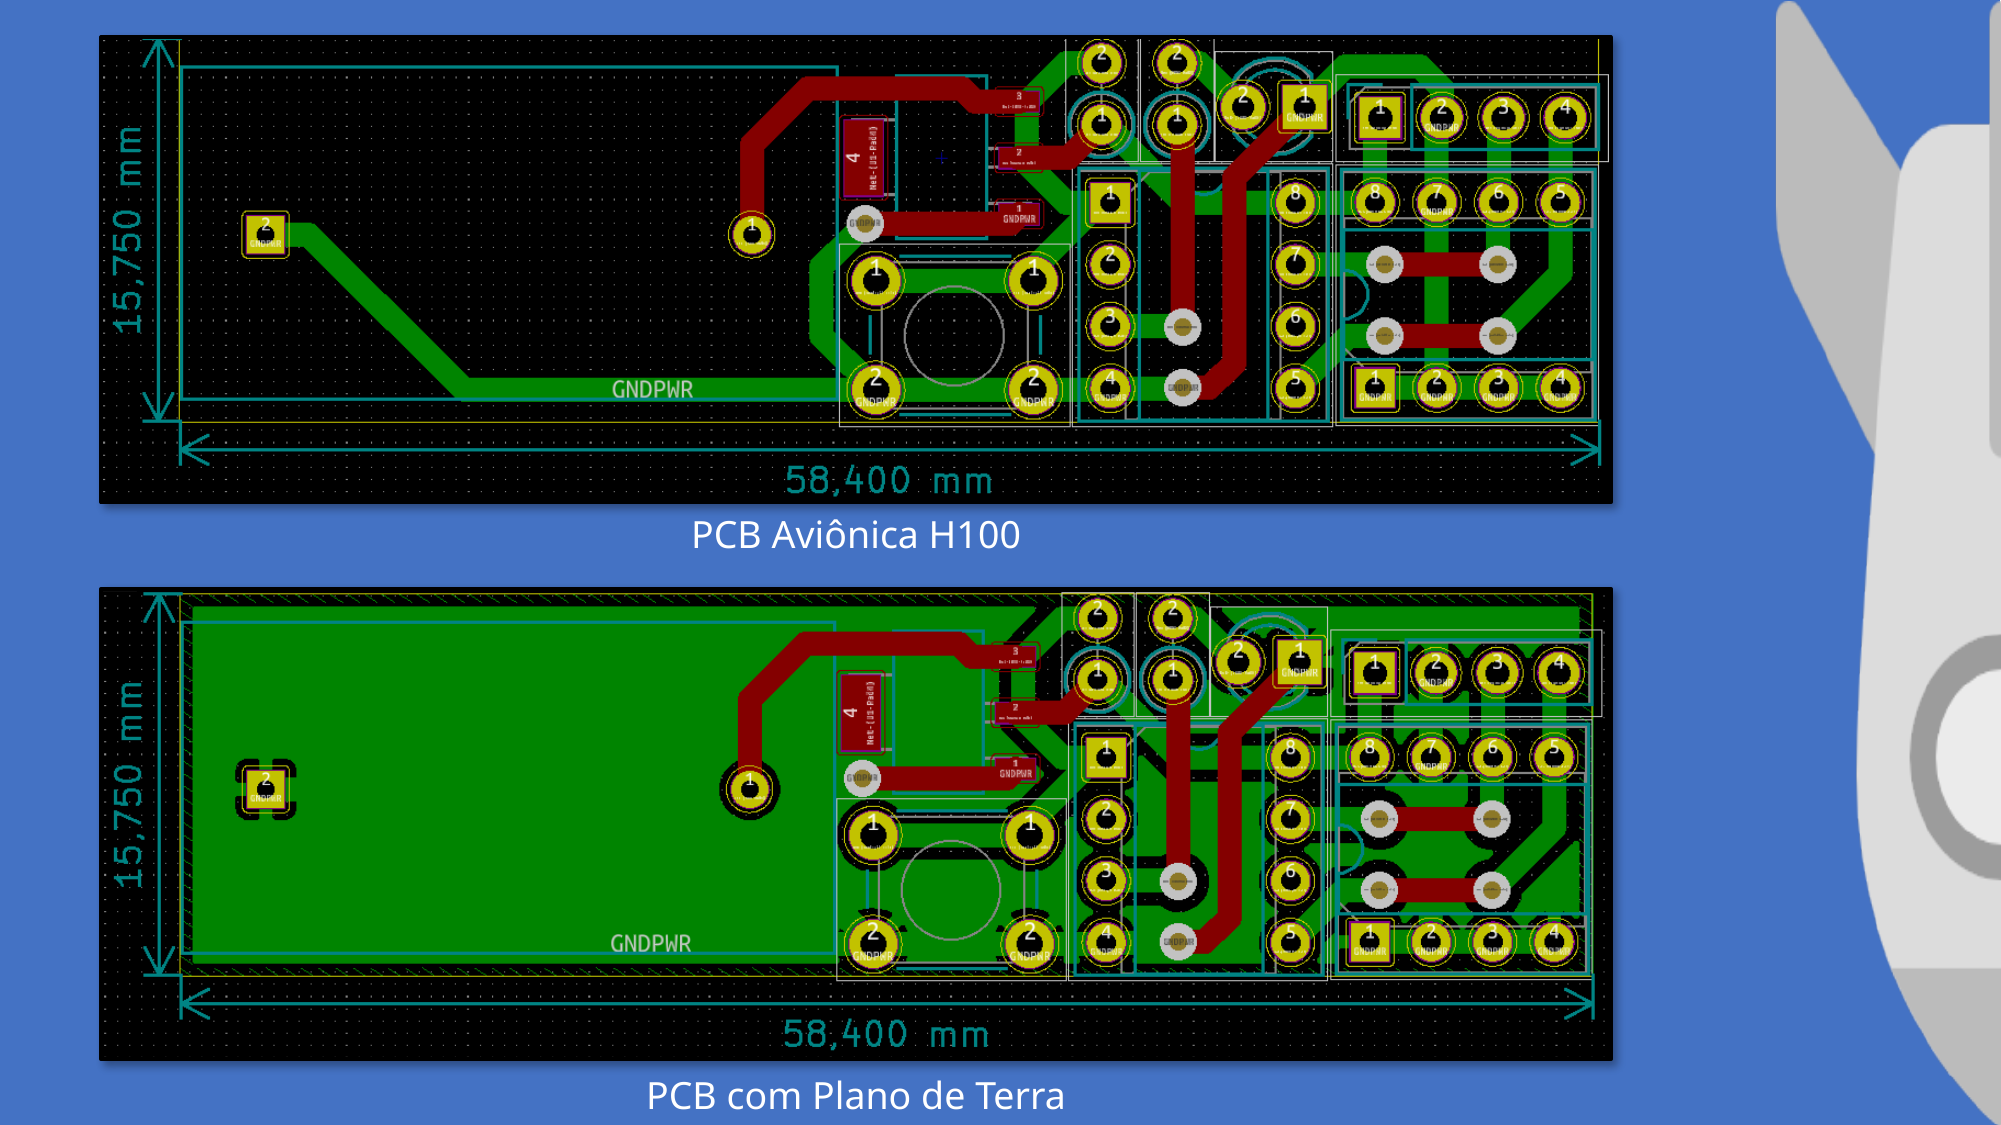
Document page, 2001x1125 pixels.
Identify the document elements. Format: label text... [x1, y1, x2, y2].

picture [103, 590, 1609, 1058]
picture [103, 39, 1609, 501]
text_box PCB Aviônica H100 [552, 503, 1160, 564]
picture [1768, 0, 2000, 1125]
text_box PCB com Plano de Terra [552, 1064, 1160, 1125]
text_box [0, 0, 1768, 1125]
